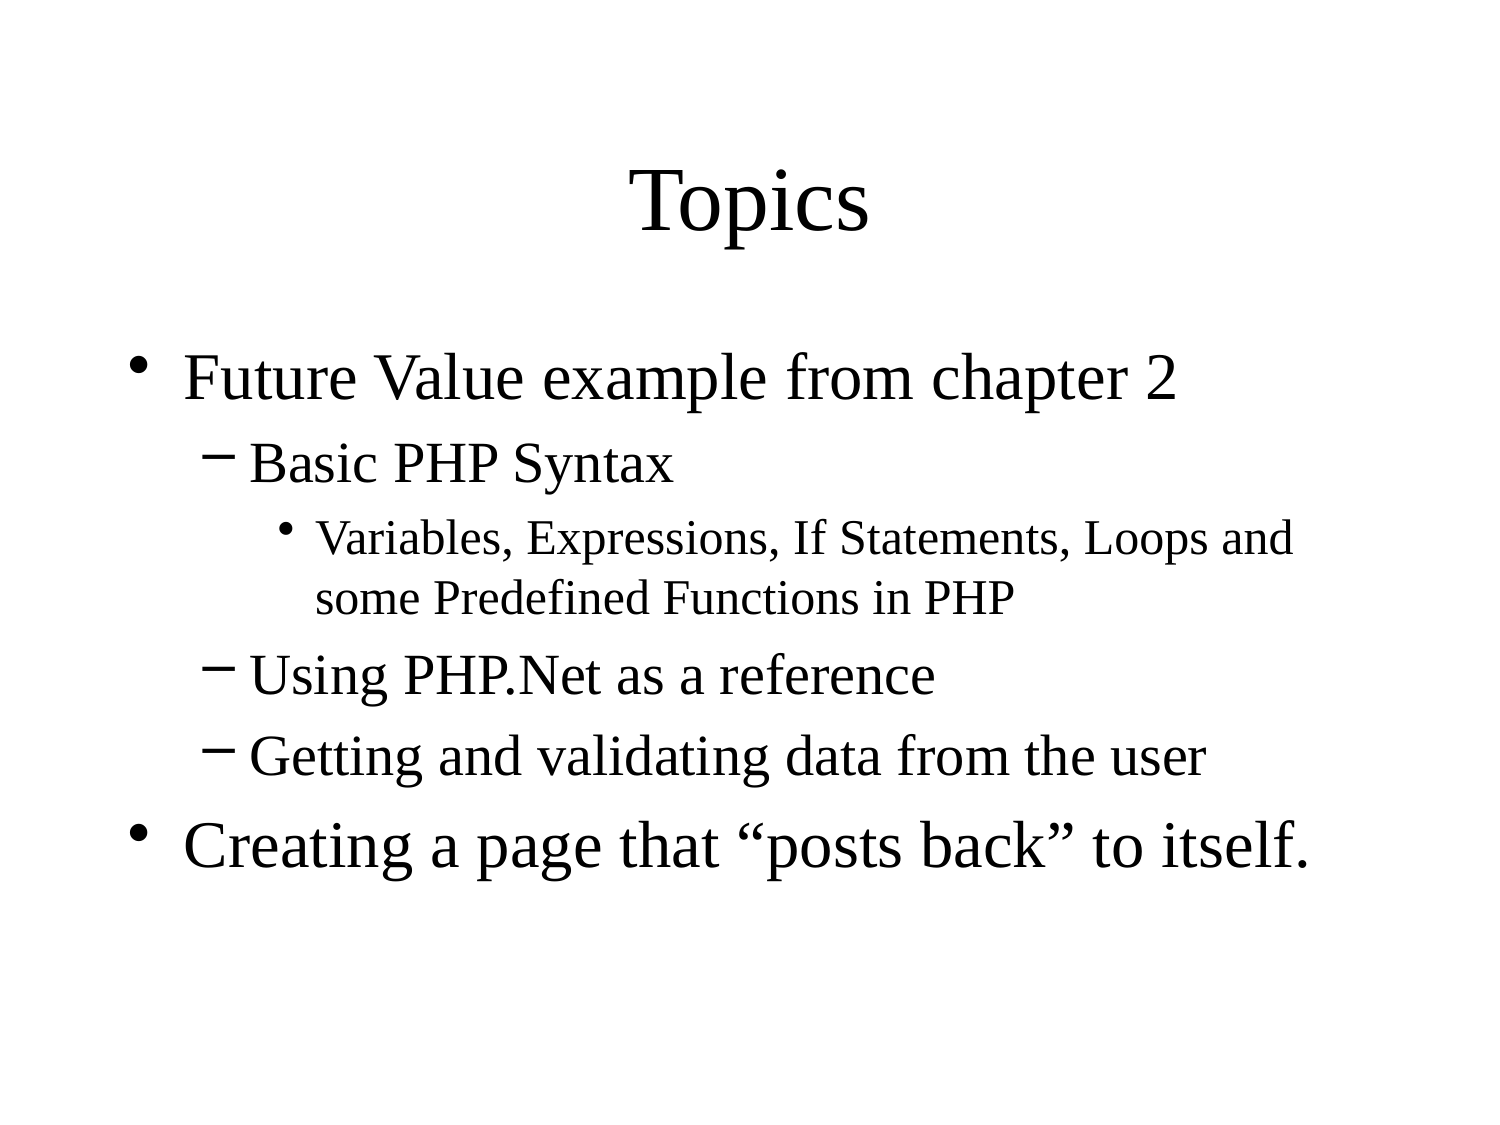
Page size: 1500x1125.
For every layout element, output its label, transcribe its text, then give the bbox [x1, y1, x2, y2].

title Topics [112, 99, 1388, 288]
list Future Value example from chapter 2 Basic PHP Syntax Variables, Expressions, If Statements, Loops and some Predefined Functions in PHP Using PHP.Net as a reference Getting and validating data from the user Creating a page that “posts back” to itself. [112, 324, 1388, 1000]
